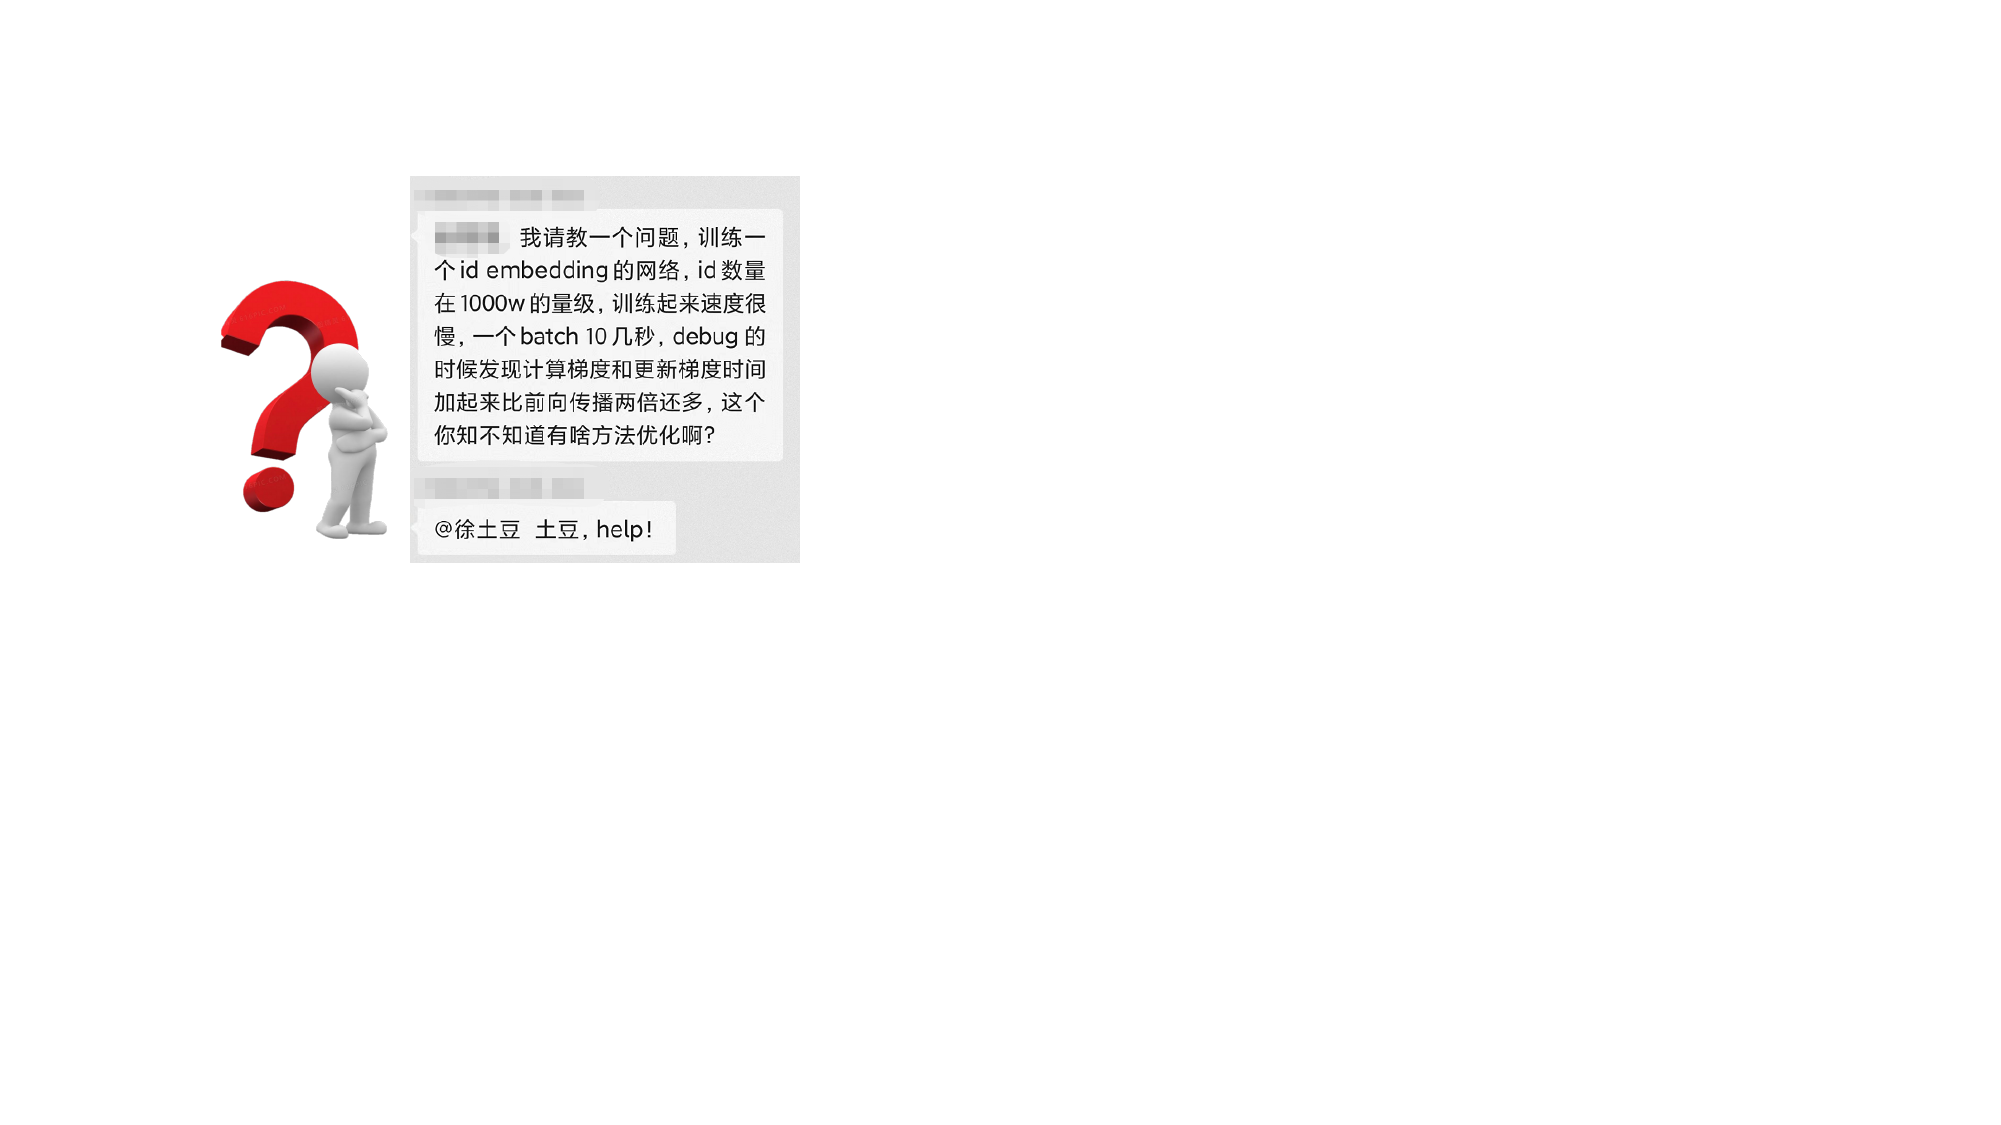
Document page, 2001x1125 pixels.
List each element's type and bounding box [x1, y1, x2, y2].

text_box [200, 176, 800, 563]
